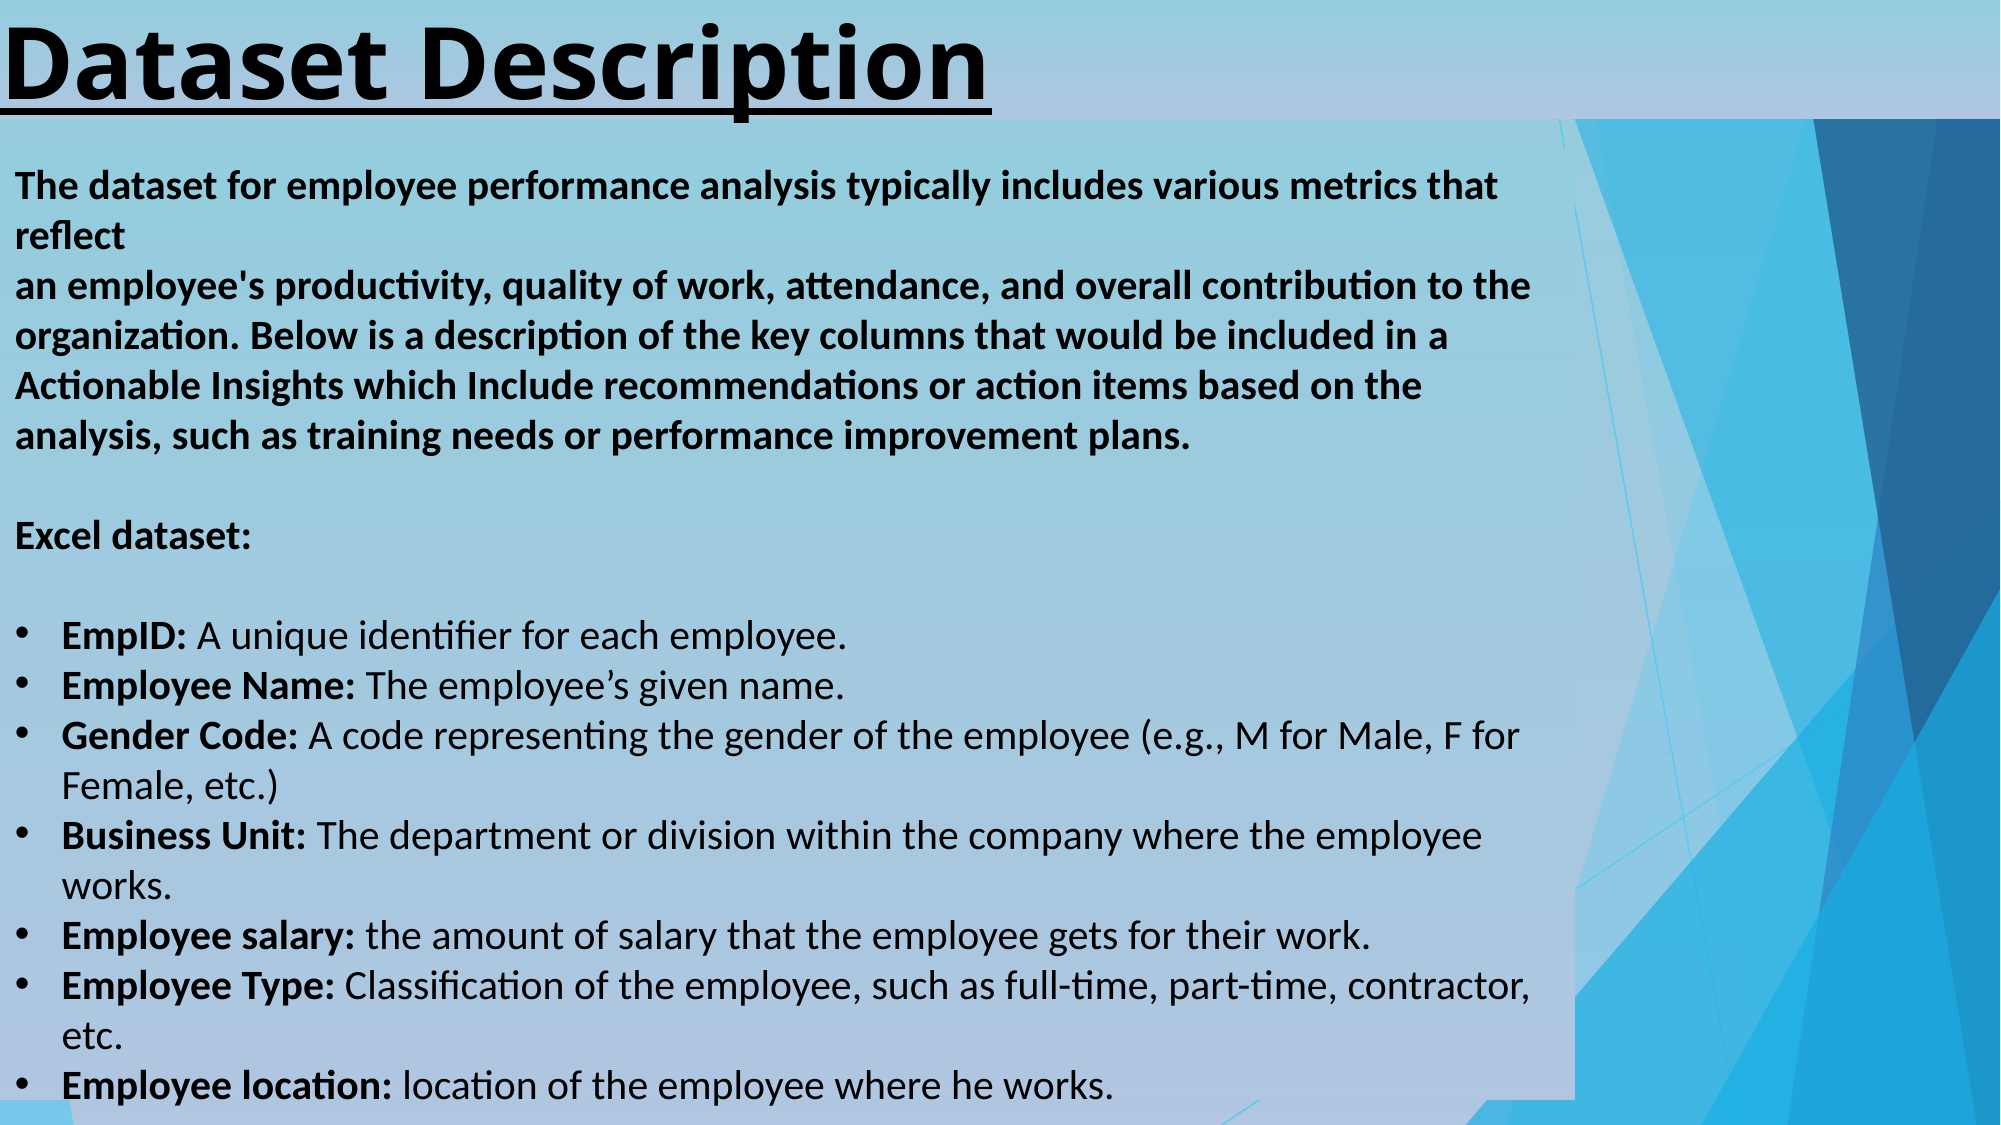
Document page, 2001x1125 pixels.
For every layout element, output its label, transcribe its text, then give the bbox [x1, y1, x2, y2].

title Dataset Description [0, 0, 2000, 119]
text_box The dataset for employee performance analysis typically includes various metrics that reflect an employee's productivity, quality of work, attendance, and overall contribution to the organization. Below is a description of the key columns that would be included in a Actionable Insights which Include recommendations or action items based on the analysis, such as training needs or performance improvement plans. Excel dataset: EmpID: A unique identifier for each employee. Employee Name: The employee’s given name. Gender Code: A code representing the gender of the employee (e.g., M for Male, F for Female, etc.) Business Unit: The department or division within the company where the employee works. Employee salary: the amount of salary that the employee gets for their work. Employee Type: Classification of the employee, such as full-time, part-time, contractor, etc. Employee location: location of the employee where he works. [0, 149, 1575, 1100]
